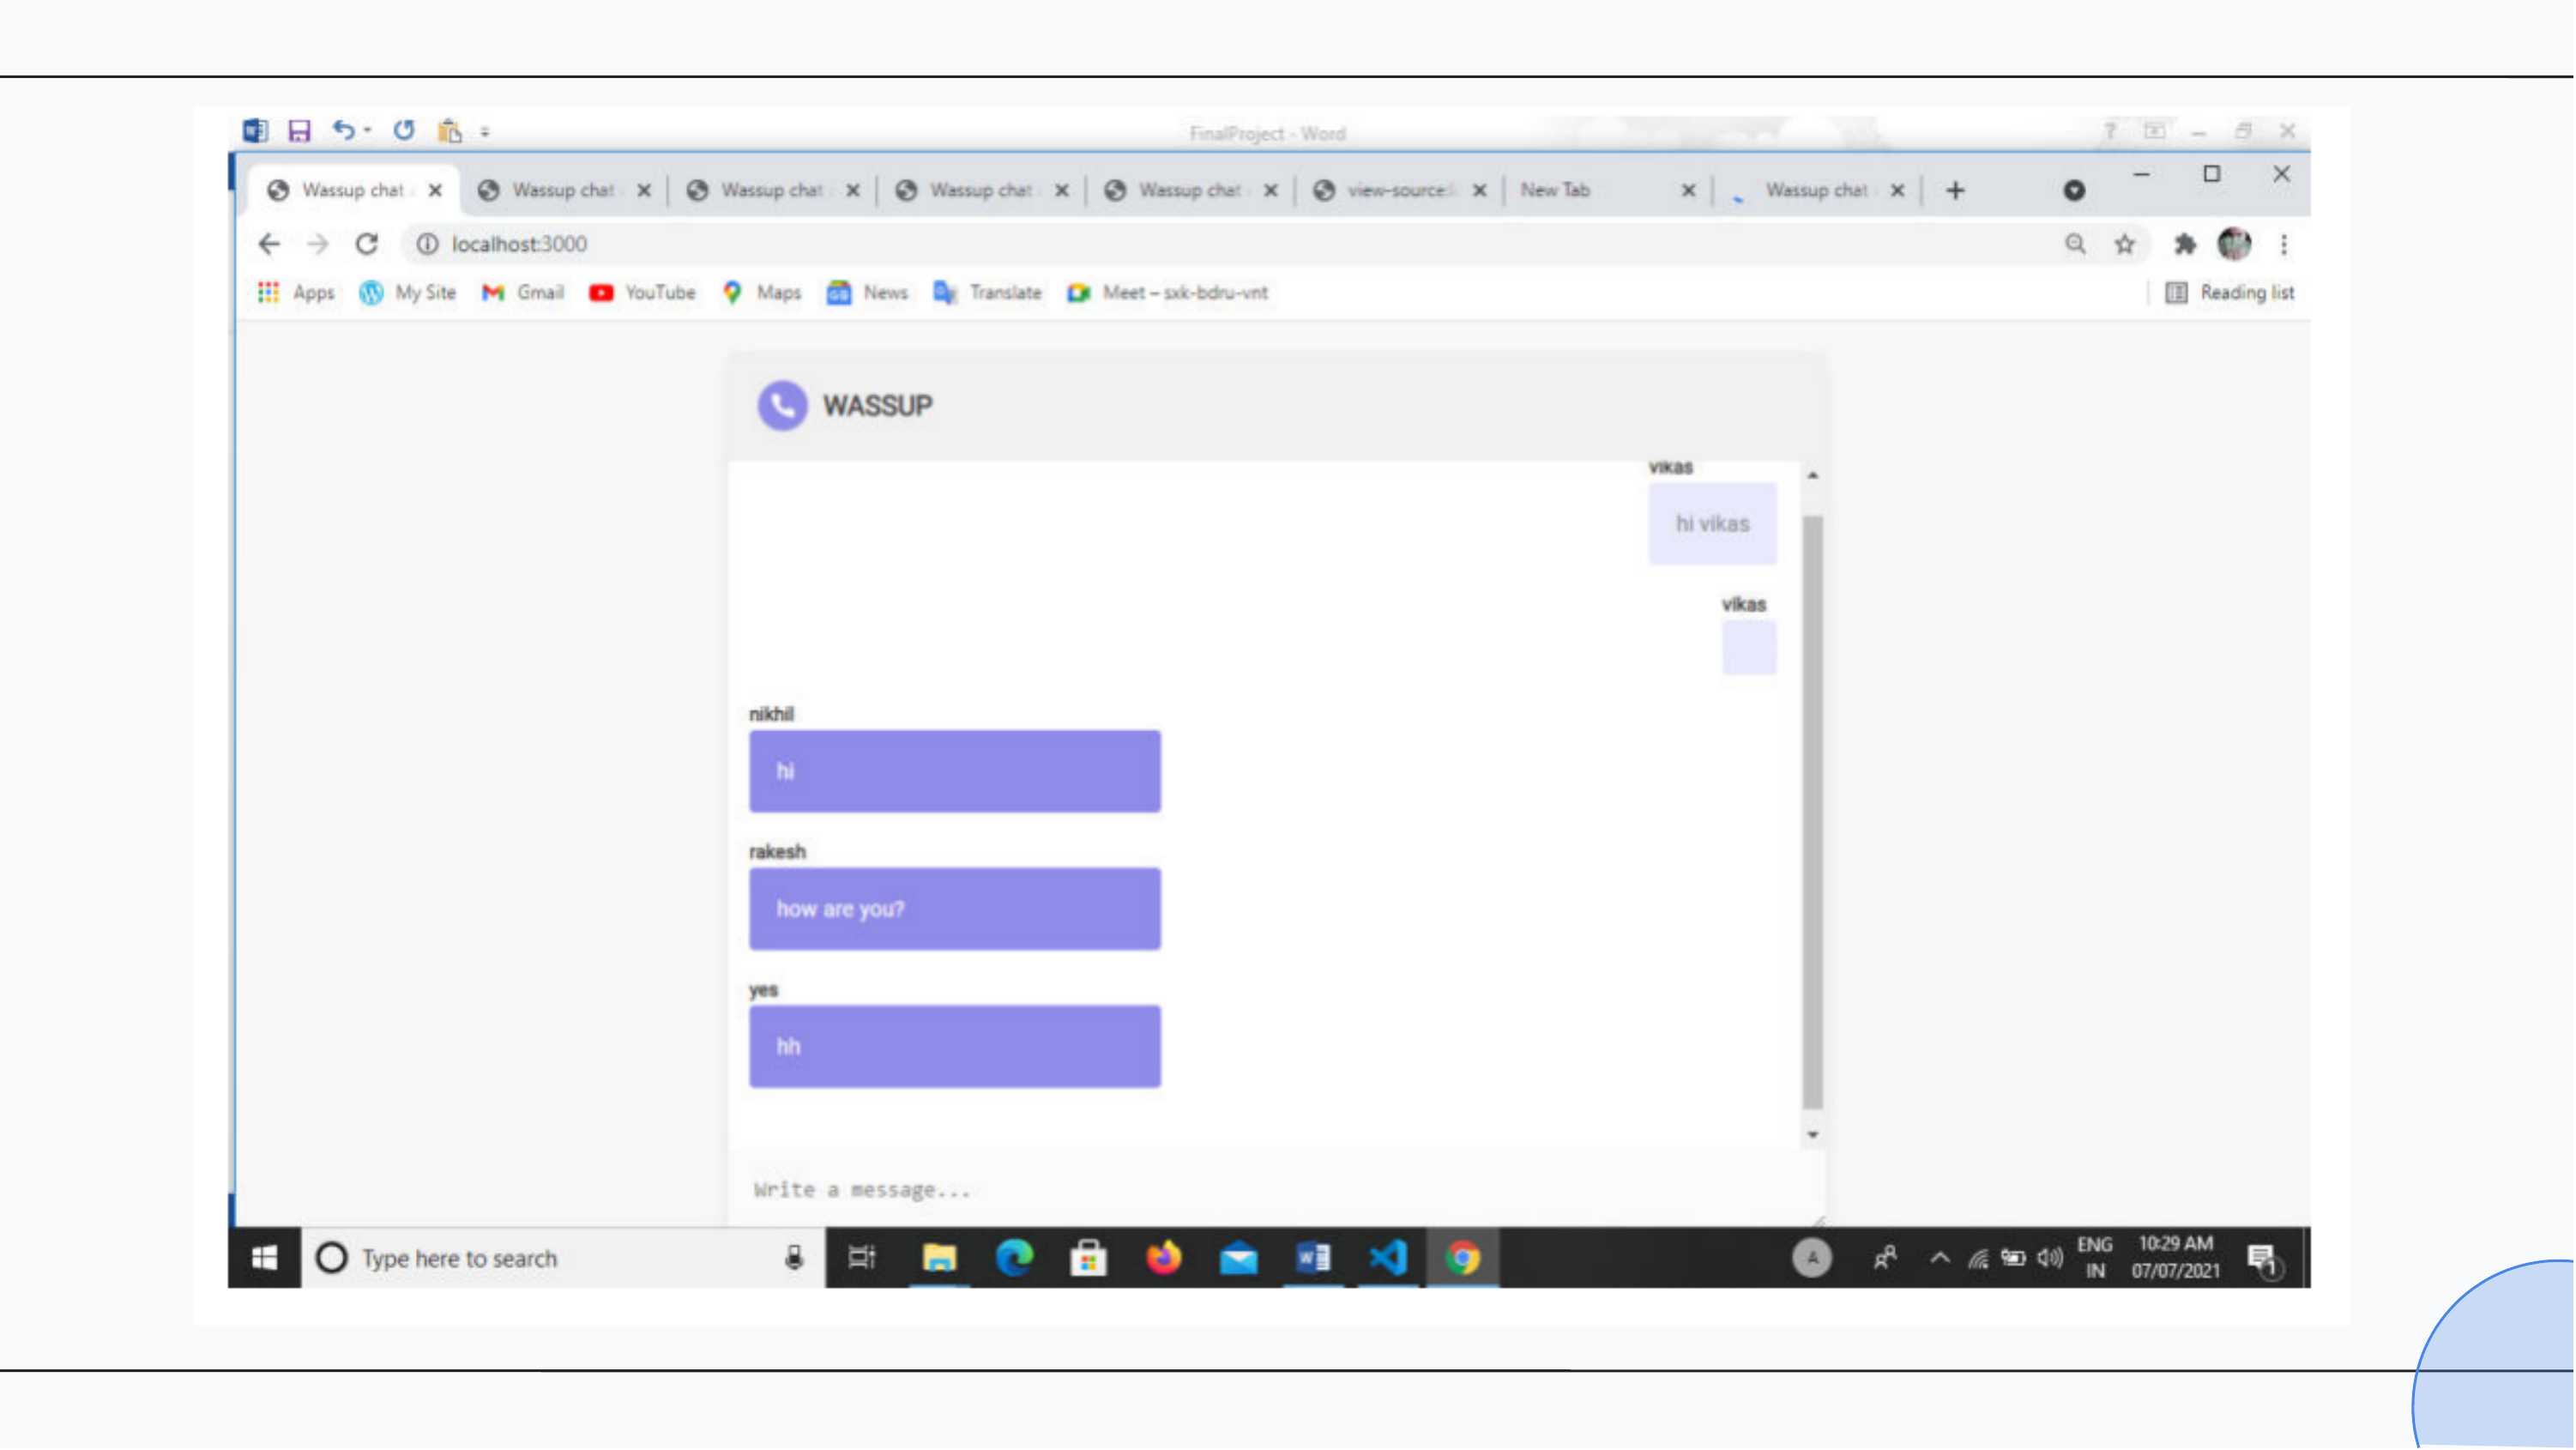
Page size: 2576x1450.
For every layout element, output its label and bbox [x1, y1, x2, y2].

picture [193, 106, 2351, 1326]
